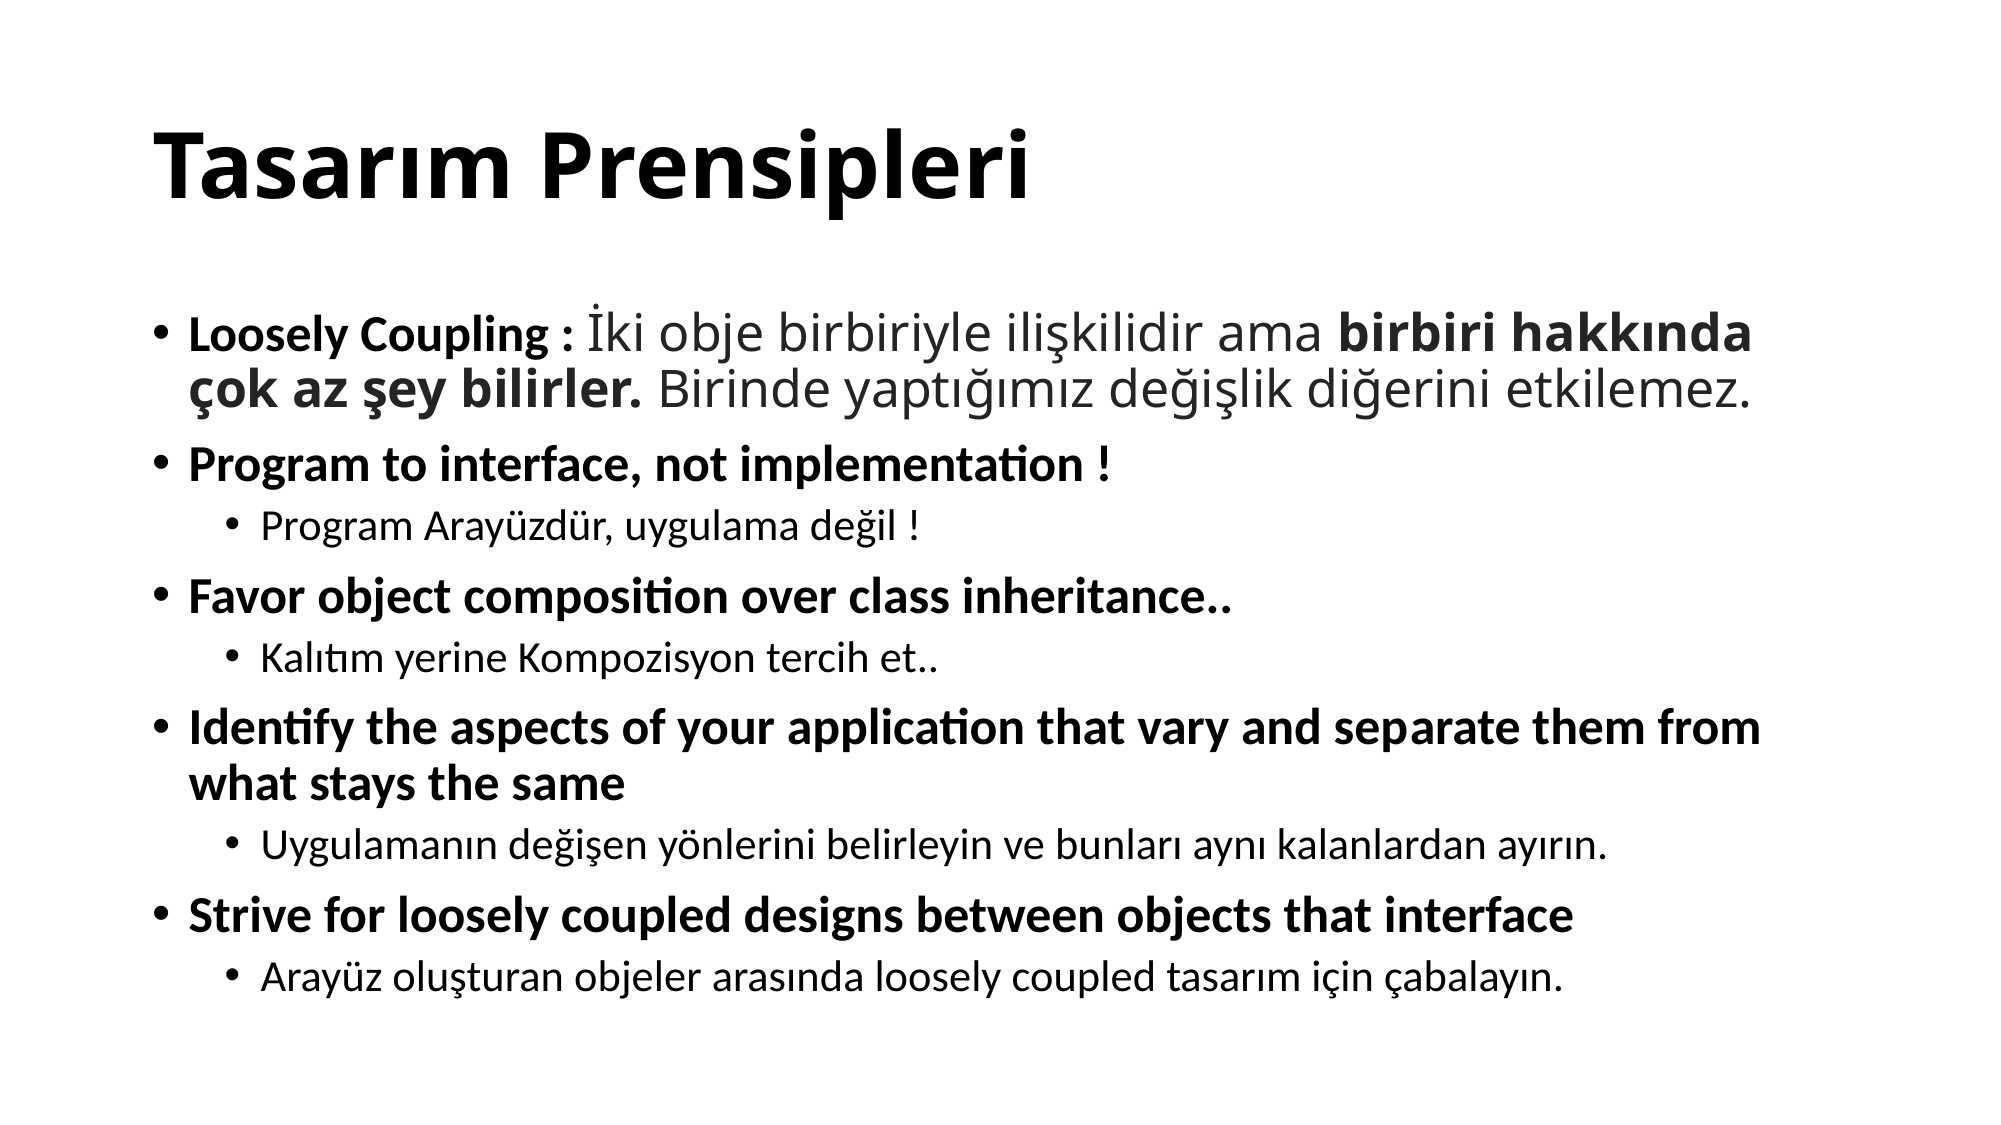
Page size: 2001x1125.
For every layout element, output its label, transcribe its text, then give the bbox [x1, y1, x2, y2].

list Loosely Coupling : İki obje birbiriyle ilişkilidir ama birbiri hakkında çok az şey bilirler. Birinde yaptığımız değişlik diğerini etkilemez. Program to interface, not implementation ! Program Arayüzdür, uygulama değil ! Favor object composition over class inheritance.. Kalıtım yerine Kompozisyon tercih et.. Identify the aspects of your application that vary and separate them from what stays the same Uygulamanın değişen yönlerini belirleyin ve bunları aynı kalanlardan ayırın. Strive for loosely coupled designs between objects that interface Arayüz oluşturan objeler arasında loosely coupled tasarım için çabalayın. [137, 299, 1863, 1014]
title Tasarım Prensipleri [137, 59, 1863, 278]
